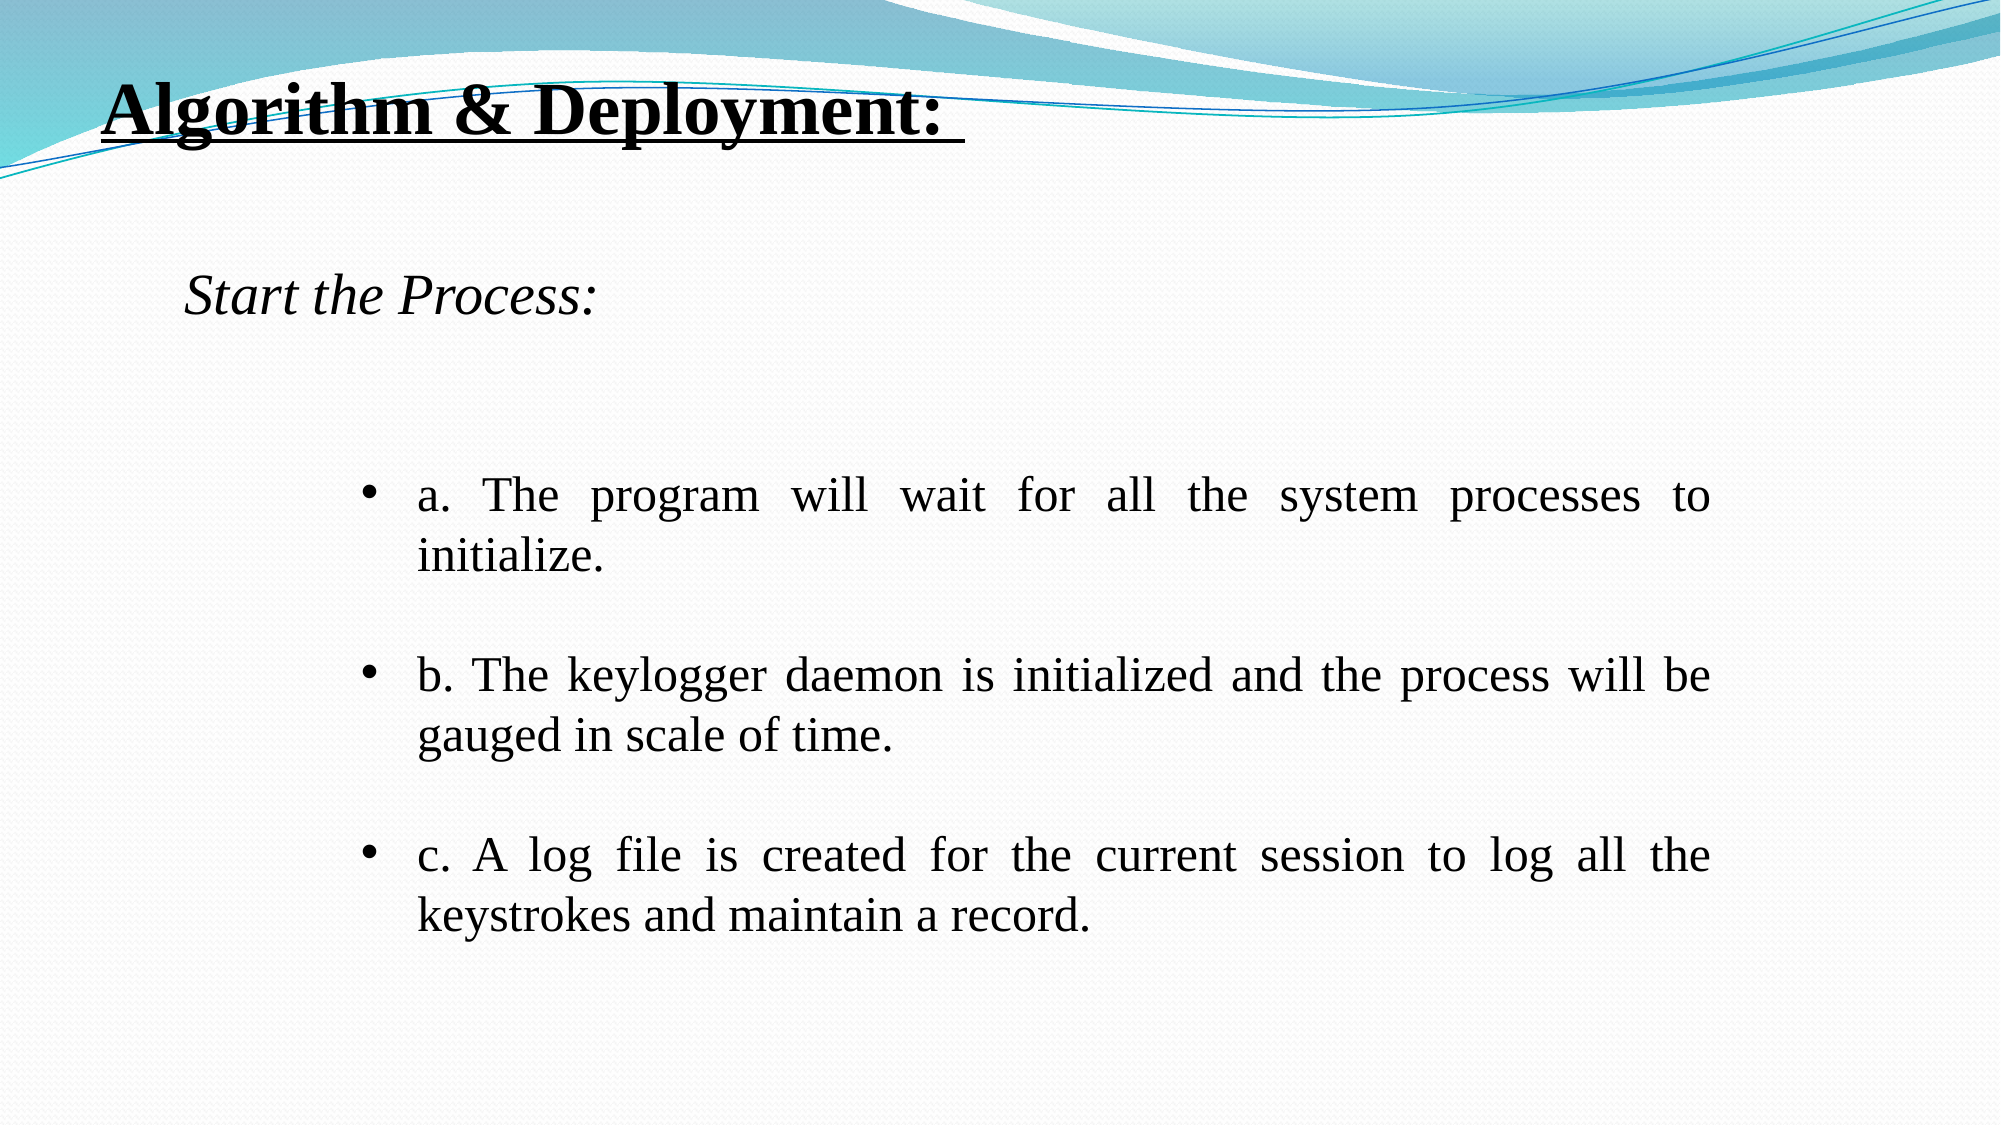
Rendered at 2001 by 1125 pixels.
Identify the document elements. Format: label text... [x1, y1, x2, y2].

text_box a. The program will wait for all the system processes to initialize. b. The keylogger daemon is initialized and the process will be gauged in scale of time. c. A log file is created for the current session to log all the keystrokes and maintain a record. [346, 334, 1728, 1125]
text_box Start the Process: [170, 248, 837, 334]
text_box Algorithm & Deployment: [85, 52, 1115, 247]
